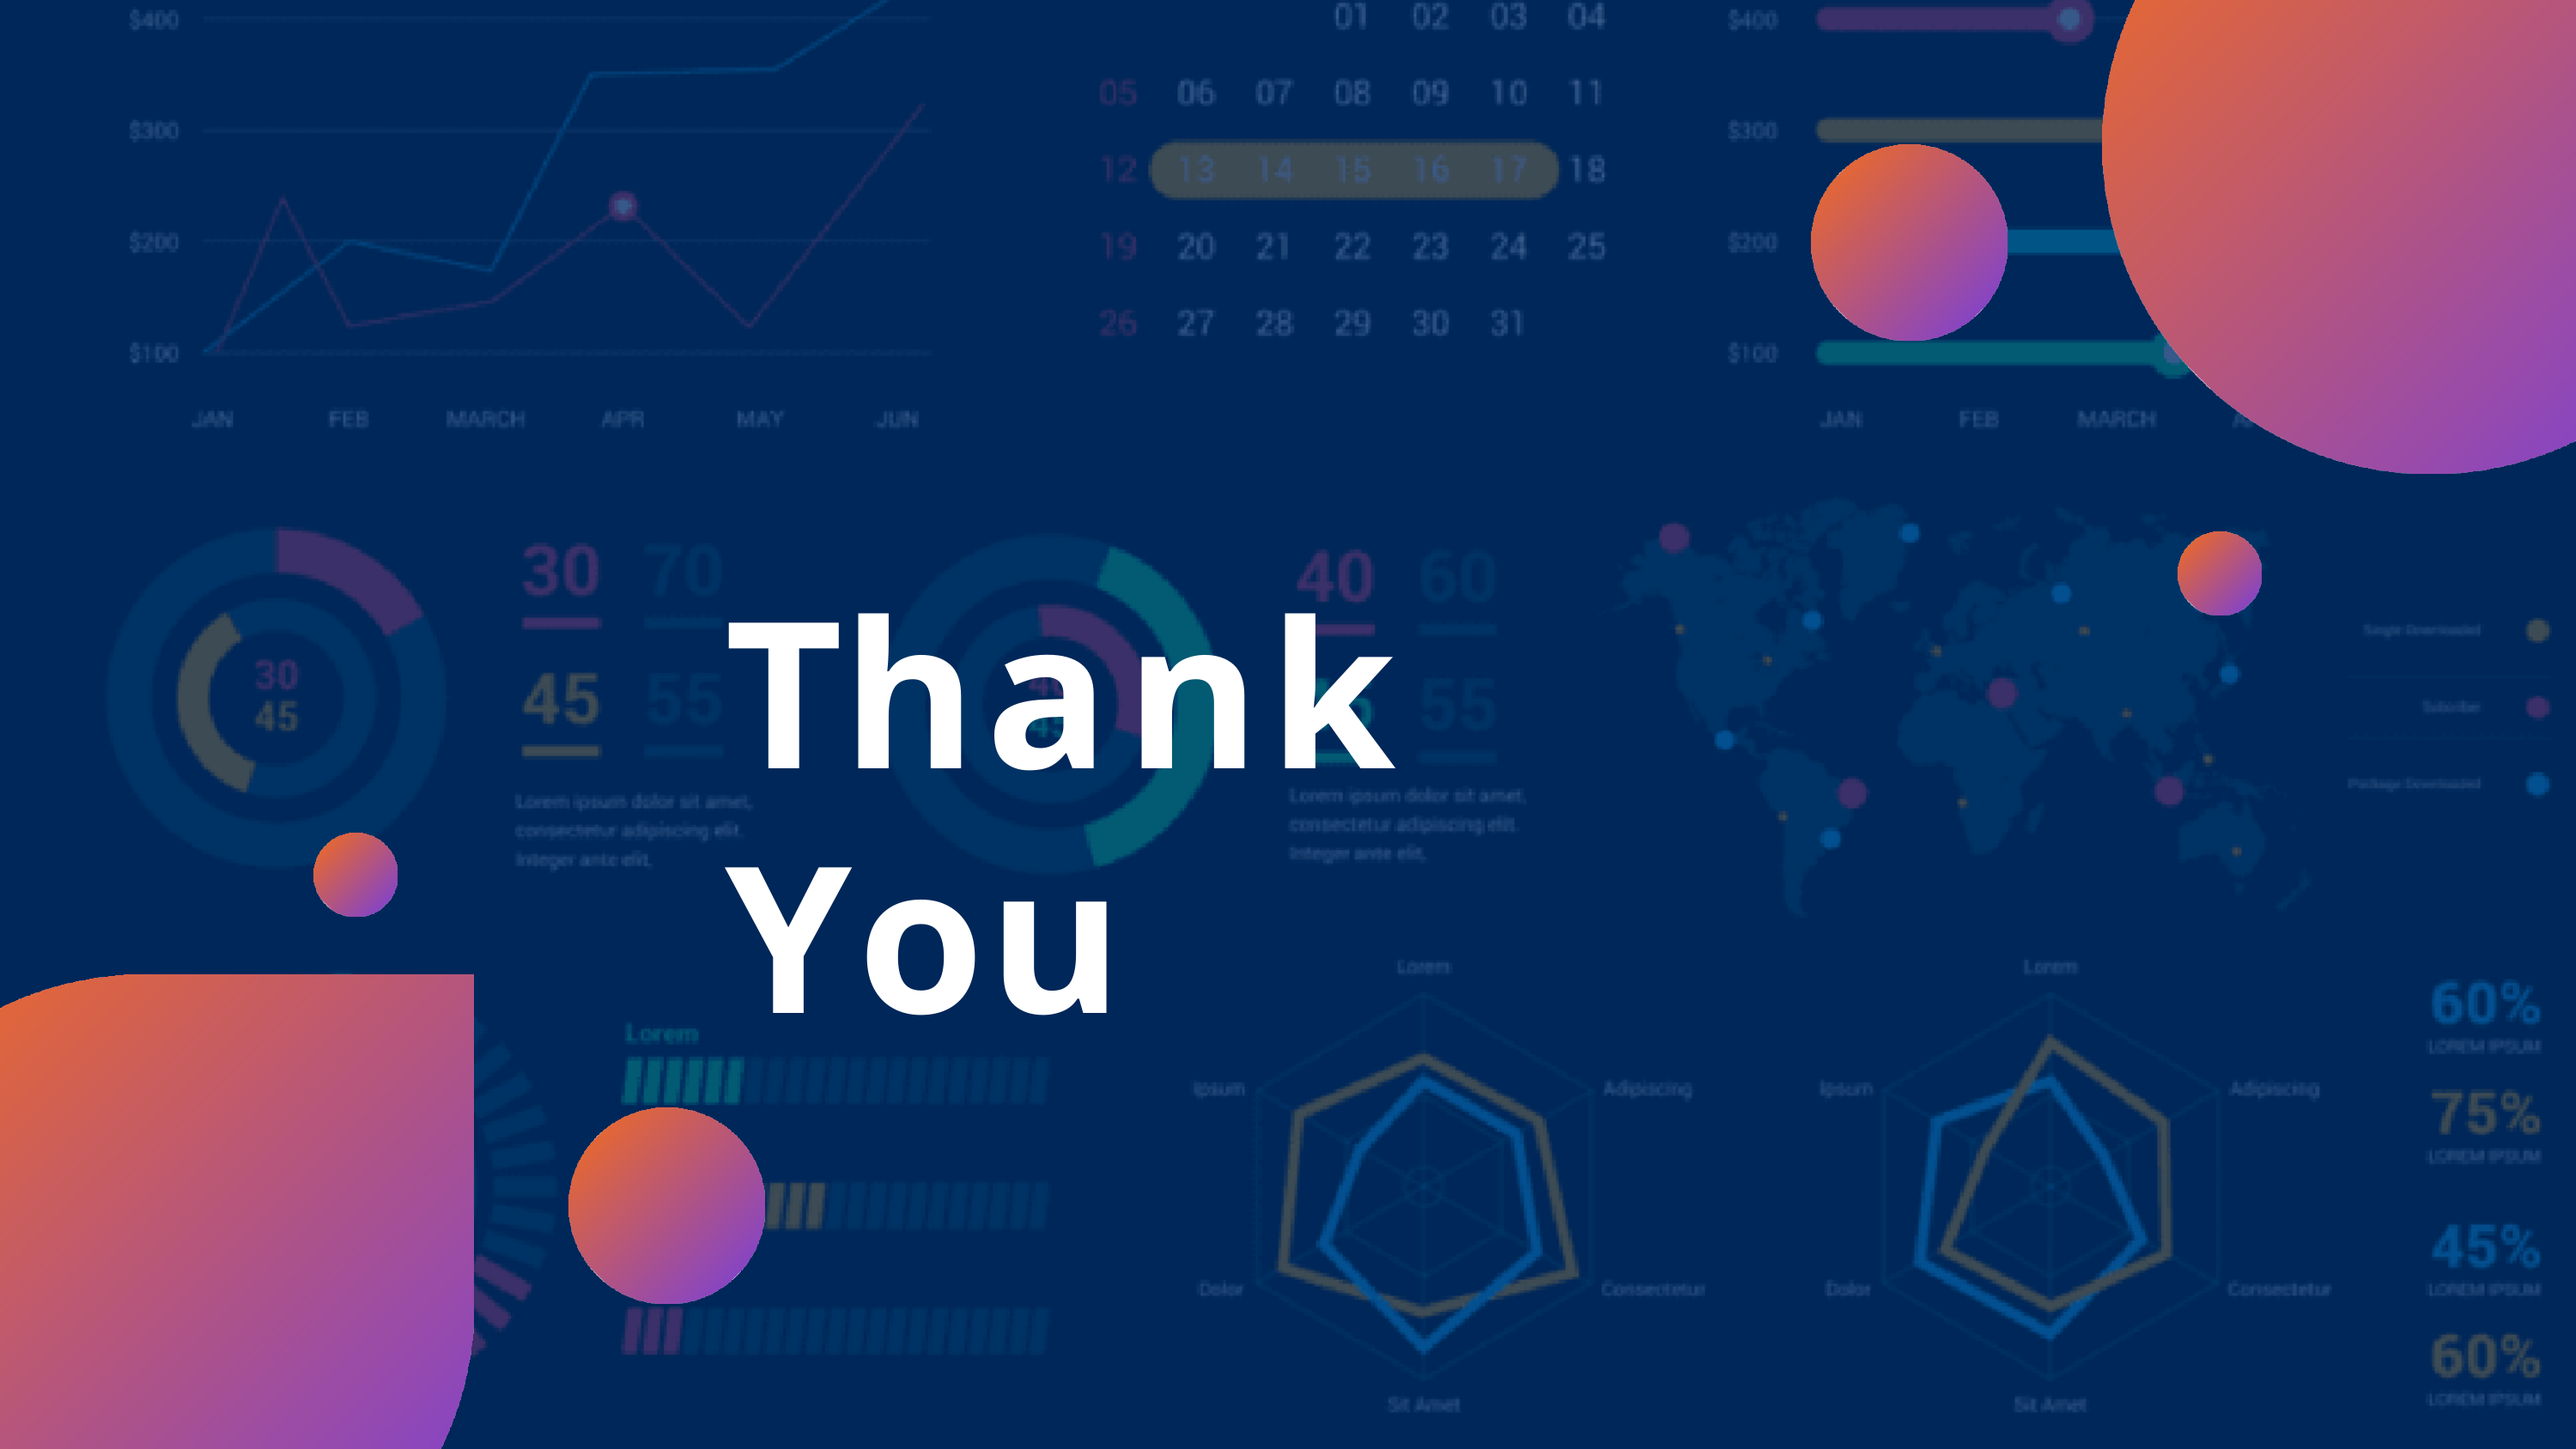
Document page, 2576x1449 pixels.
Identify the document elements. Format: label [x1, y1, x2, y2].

text_box [0, 0, 2576, 1449]
text_box [0, 144, 2263, 1449]
